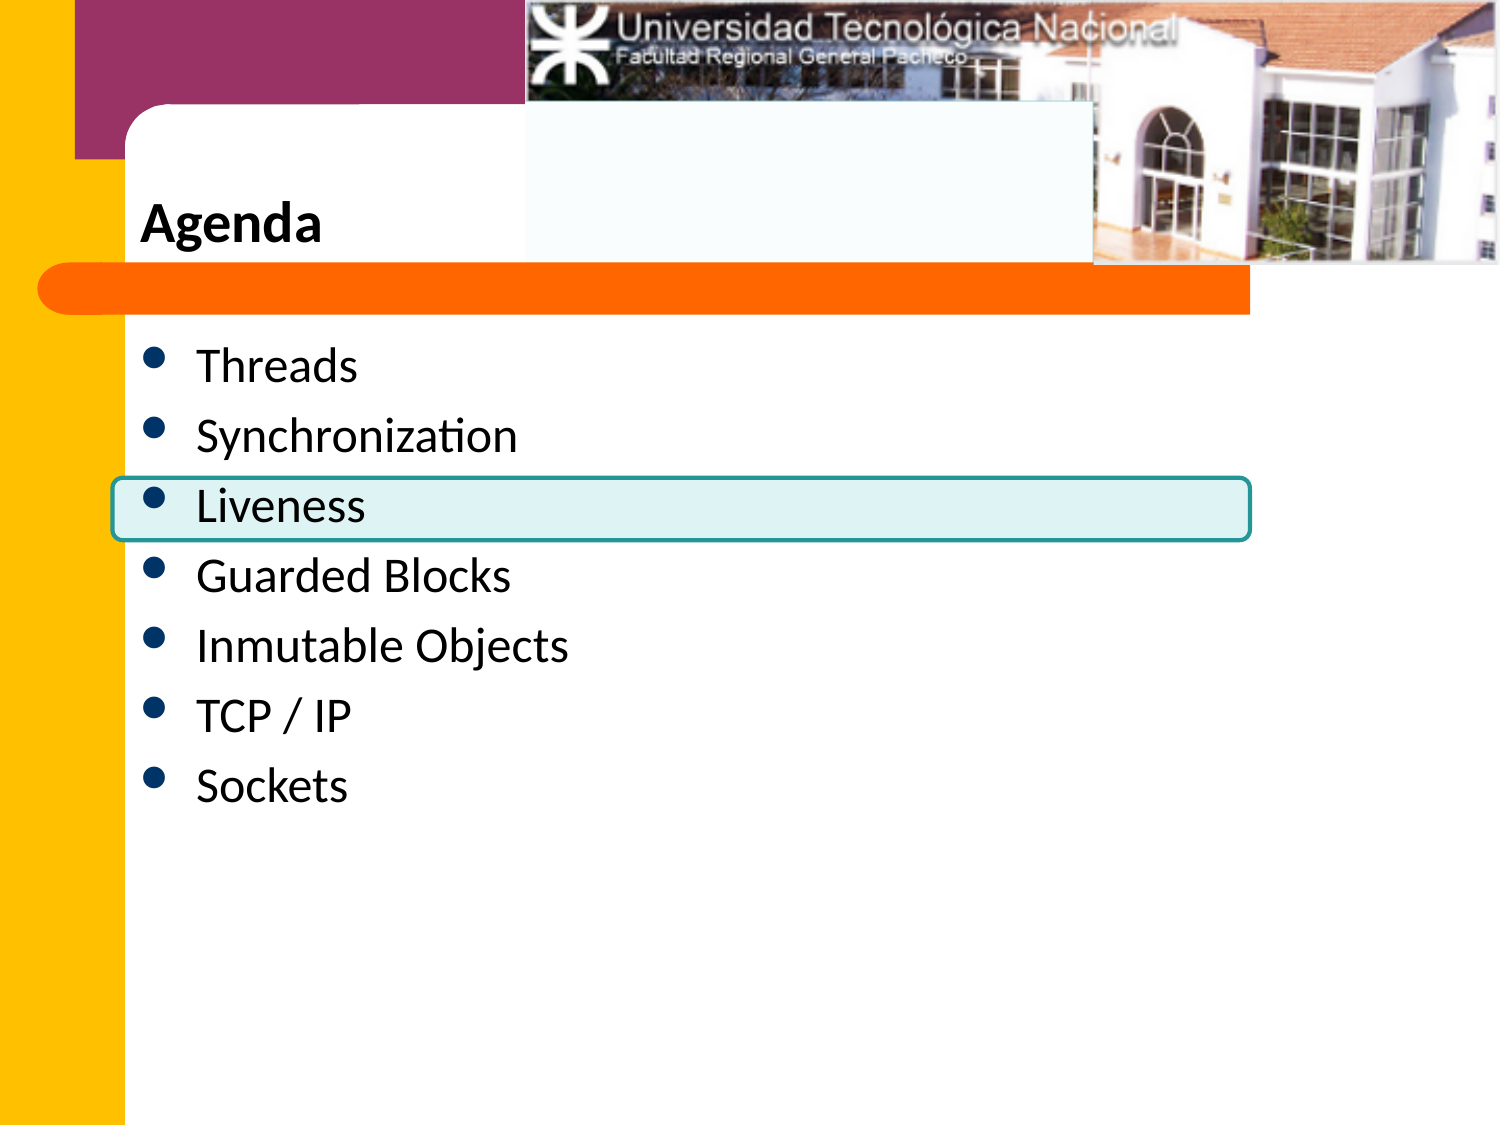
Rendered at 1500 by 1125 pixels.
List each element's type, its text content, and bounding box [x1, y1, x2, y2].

picture [525, 0, 1500, 265]
title Agenda [124, 137, 1426, 263]
text_box [110, 475, 124, 543]
list Threads Synchronization Liveness Guarded Blocks Inmutable Objects TCP / IP Sockets [124, 324, 1500, 1125]
